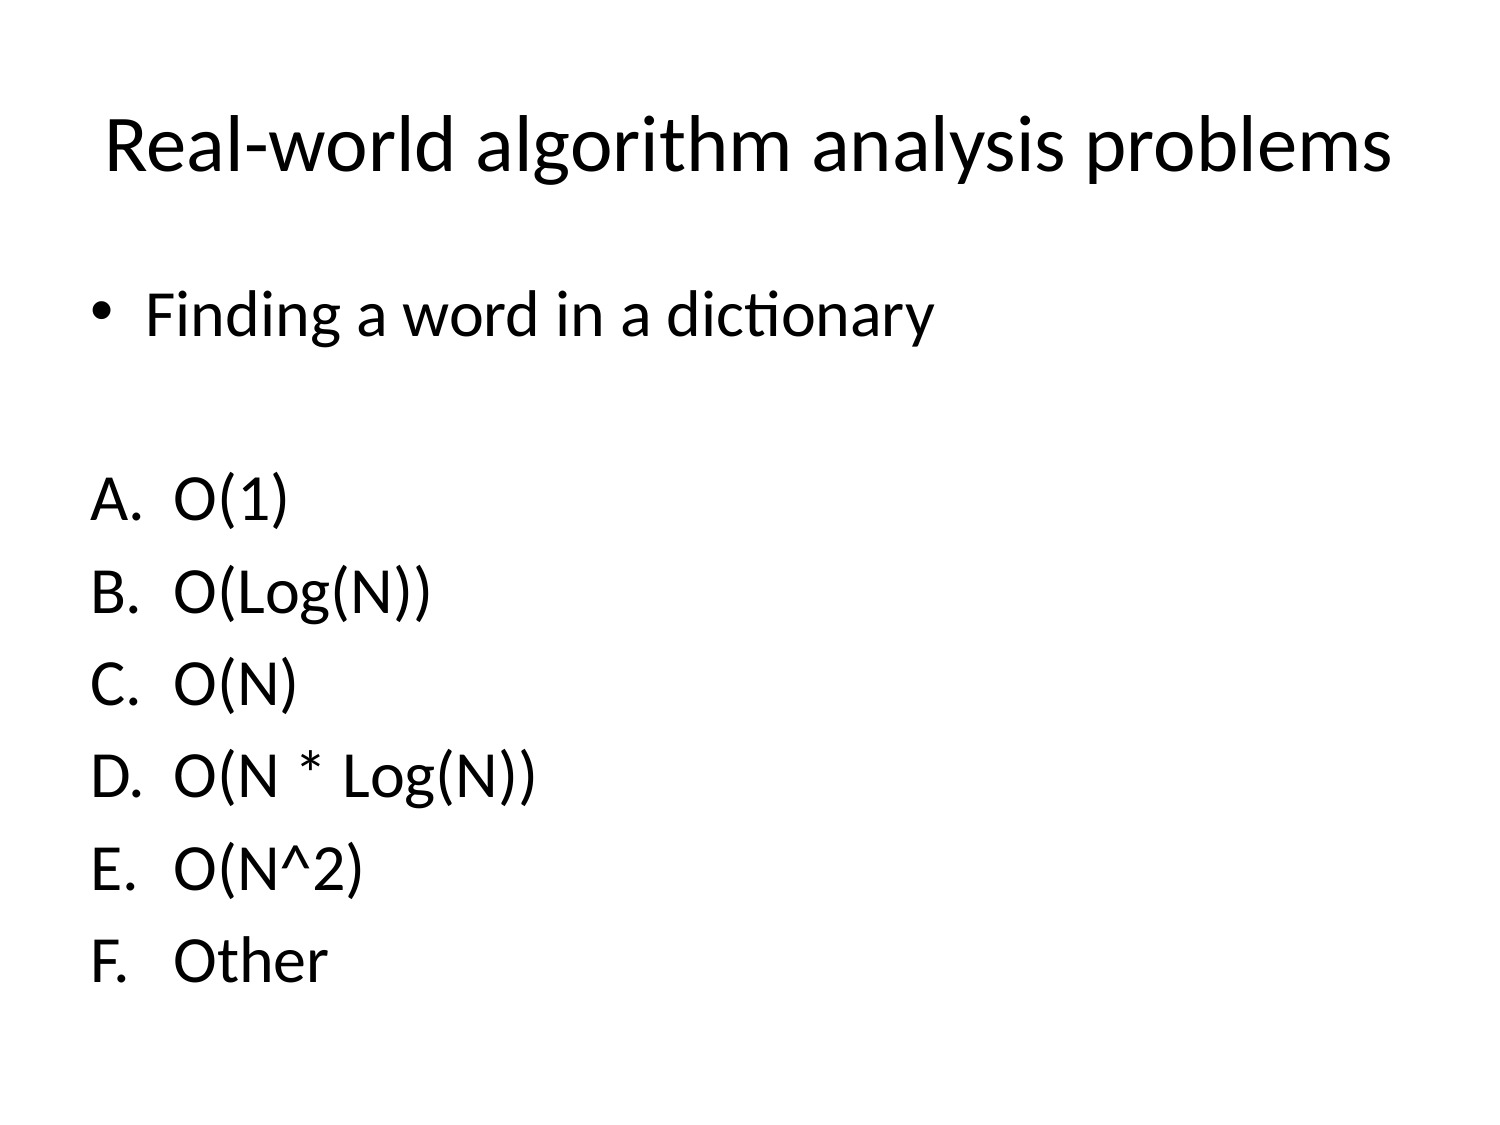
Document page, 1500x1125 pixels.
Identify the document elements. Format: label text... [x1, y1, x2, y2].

list Finding a word in a dictionary O(1) O(Log(N)) O(N) O(N * Log(N)) O(N^2) Other [75, 262, 1425, 1005]
title Real-world algorithm analysis problems [75, 45, 1425, 233]
